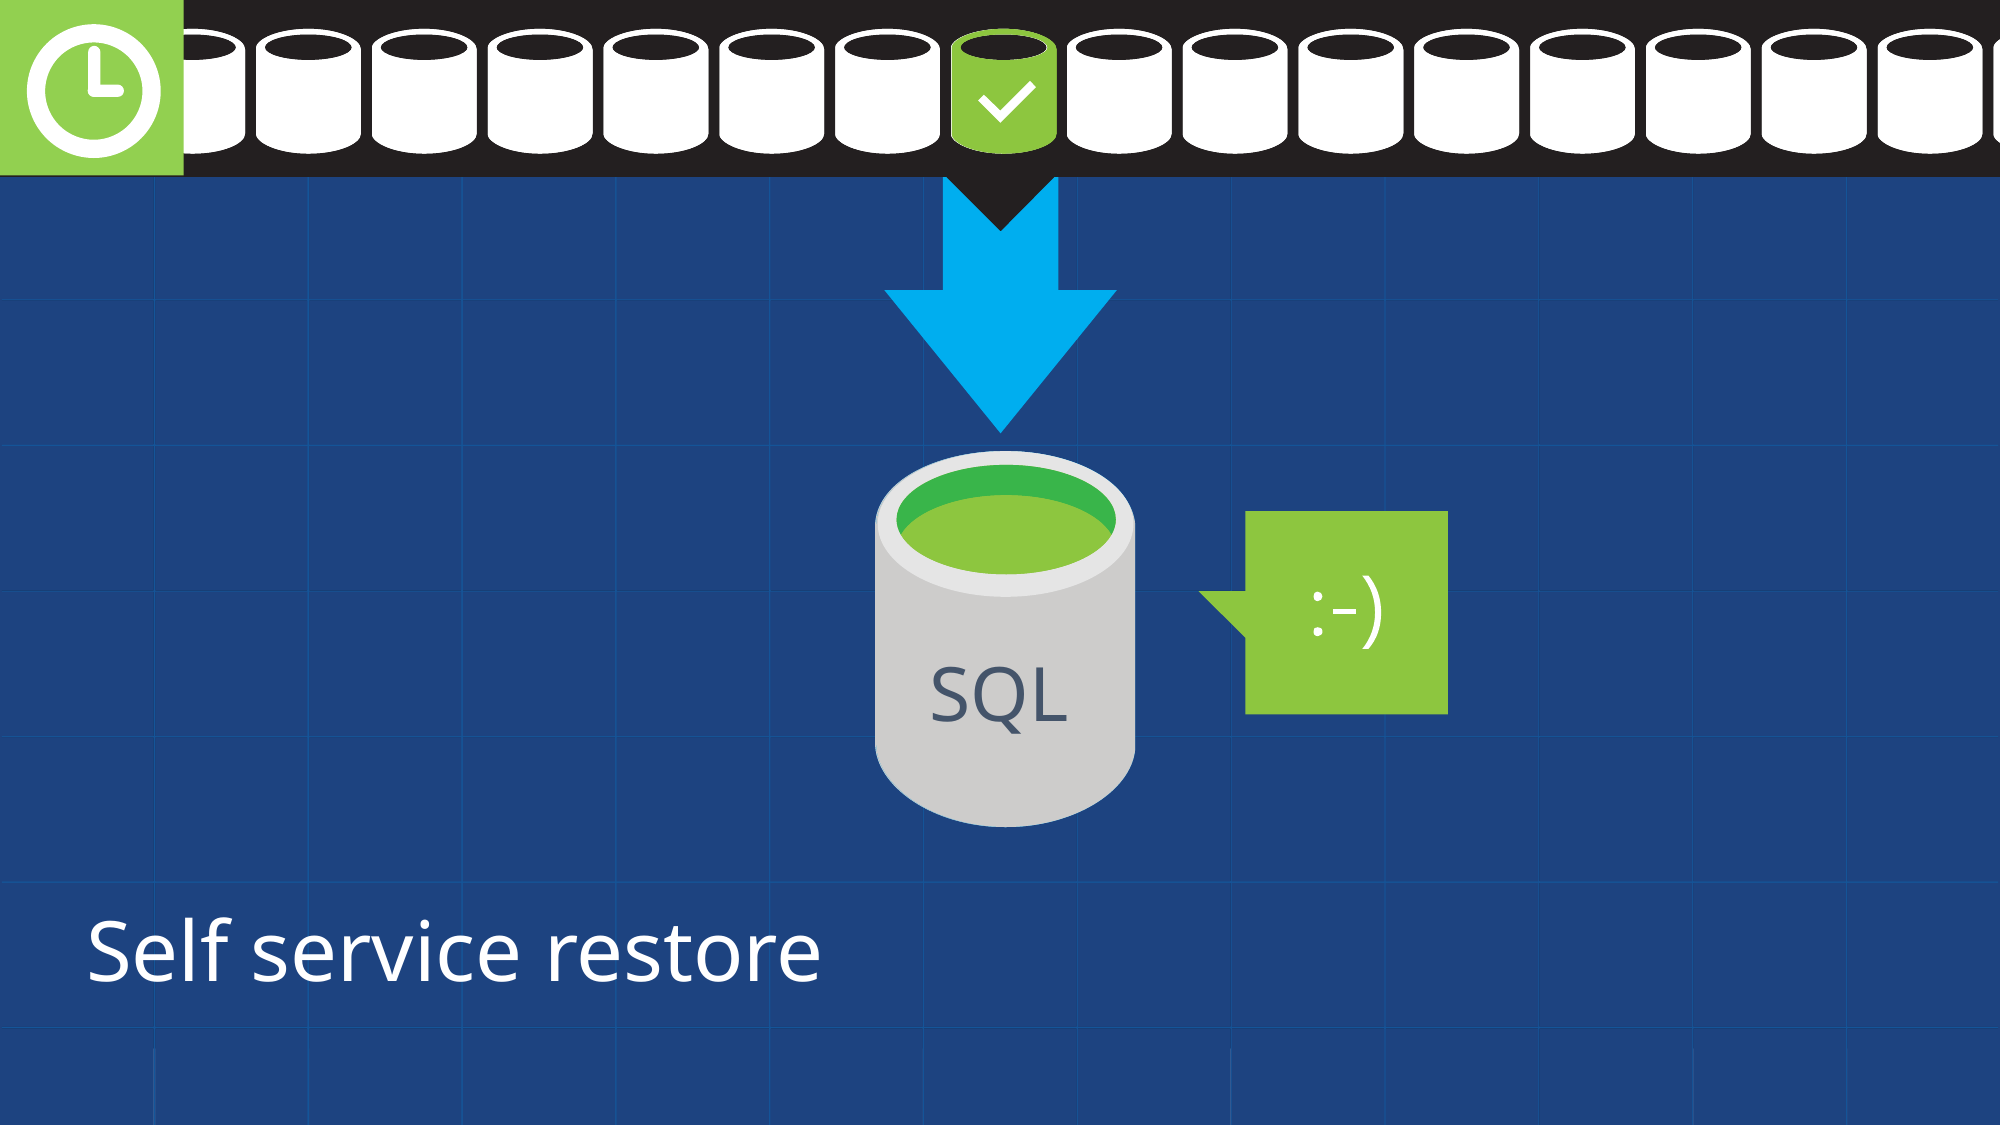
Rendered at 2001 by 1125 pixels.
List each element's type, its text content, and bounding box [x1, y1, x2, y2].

text_box Self service restore [71, 890, 995, 1006]
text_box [1058, 28, 2000, 153]
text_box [876, 450, 1136, 828]
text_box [157, 28, 951, 153]
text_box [24, 28, 30, 153]
picture [0, 0, 2000, 1125]
